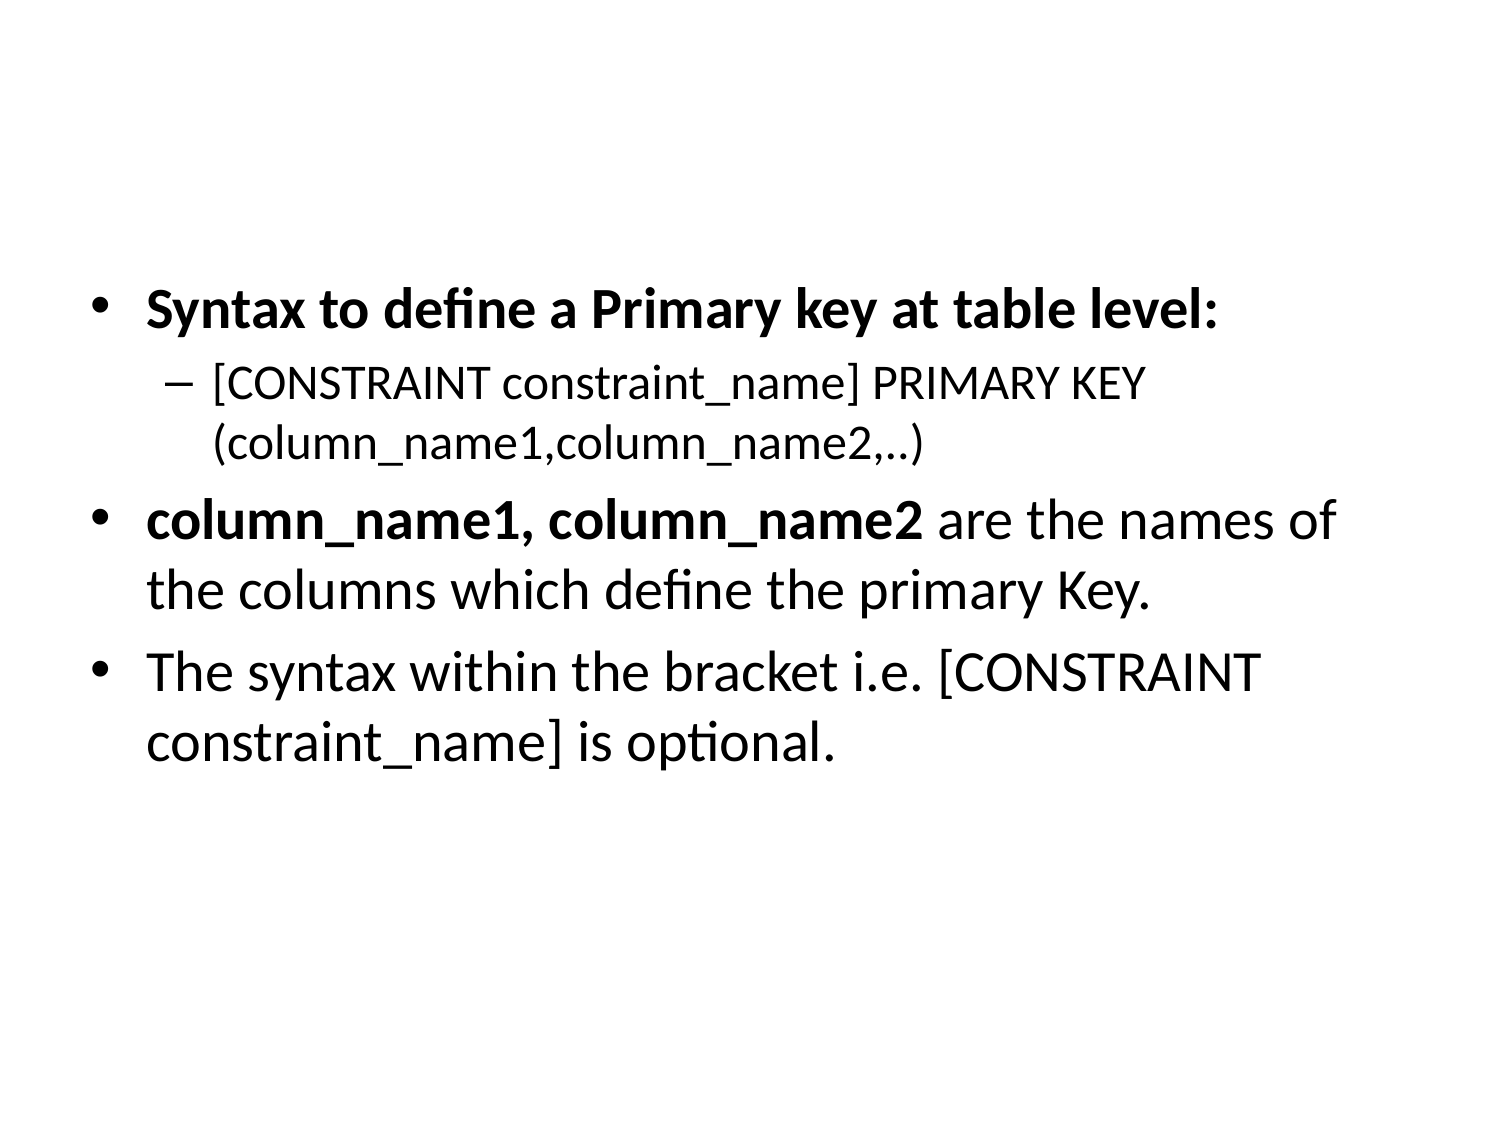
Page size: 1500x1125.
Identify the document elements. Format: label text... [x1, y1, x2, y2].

list Syntax to define a Primary key at table level: [CONSTRAINT constraint_name] PRIMARY KEY (column_name1,column_name2,..) column_name1, column_name2 are the names of the columns which define the primary Key. The syntax within the bracket i.e. [CONSTRAINT constraint_name] is optional. [75, 262, 1425, 1005]
